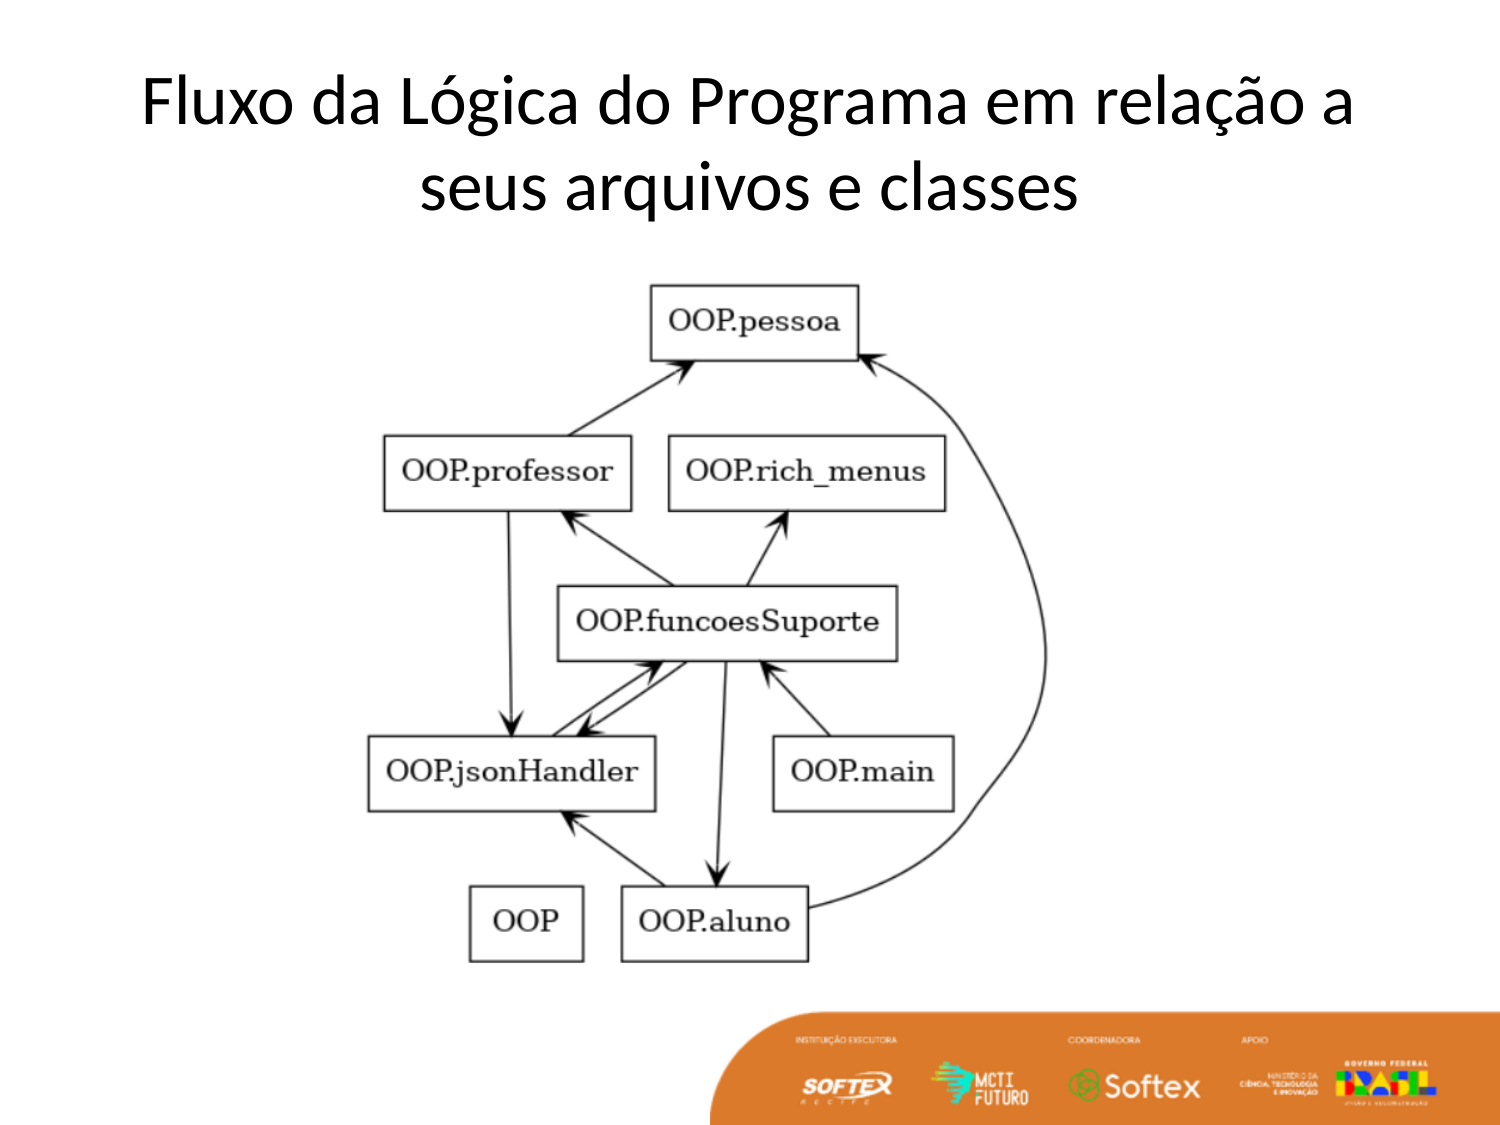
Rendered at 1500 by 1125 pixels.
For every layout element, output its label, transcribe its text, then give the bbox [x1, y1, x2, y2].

title Fluxo da Lógica do Programa em relação a seus arquivos e classes [75, 45, 1425, 233]
picture [298, 250, 1500, 1125]
